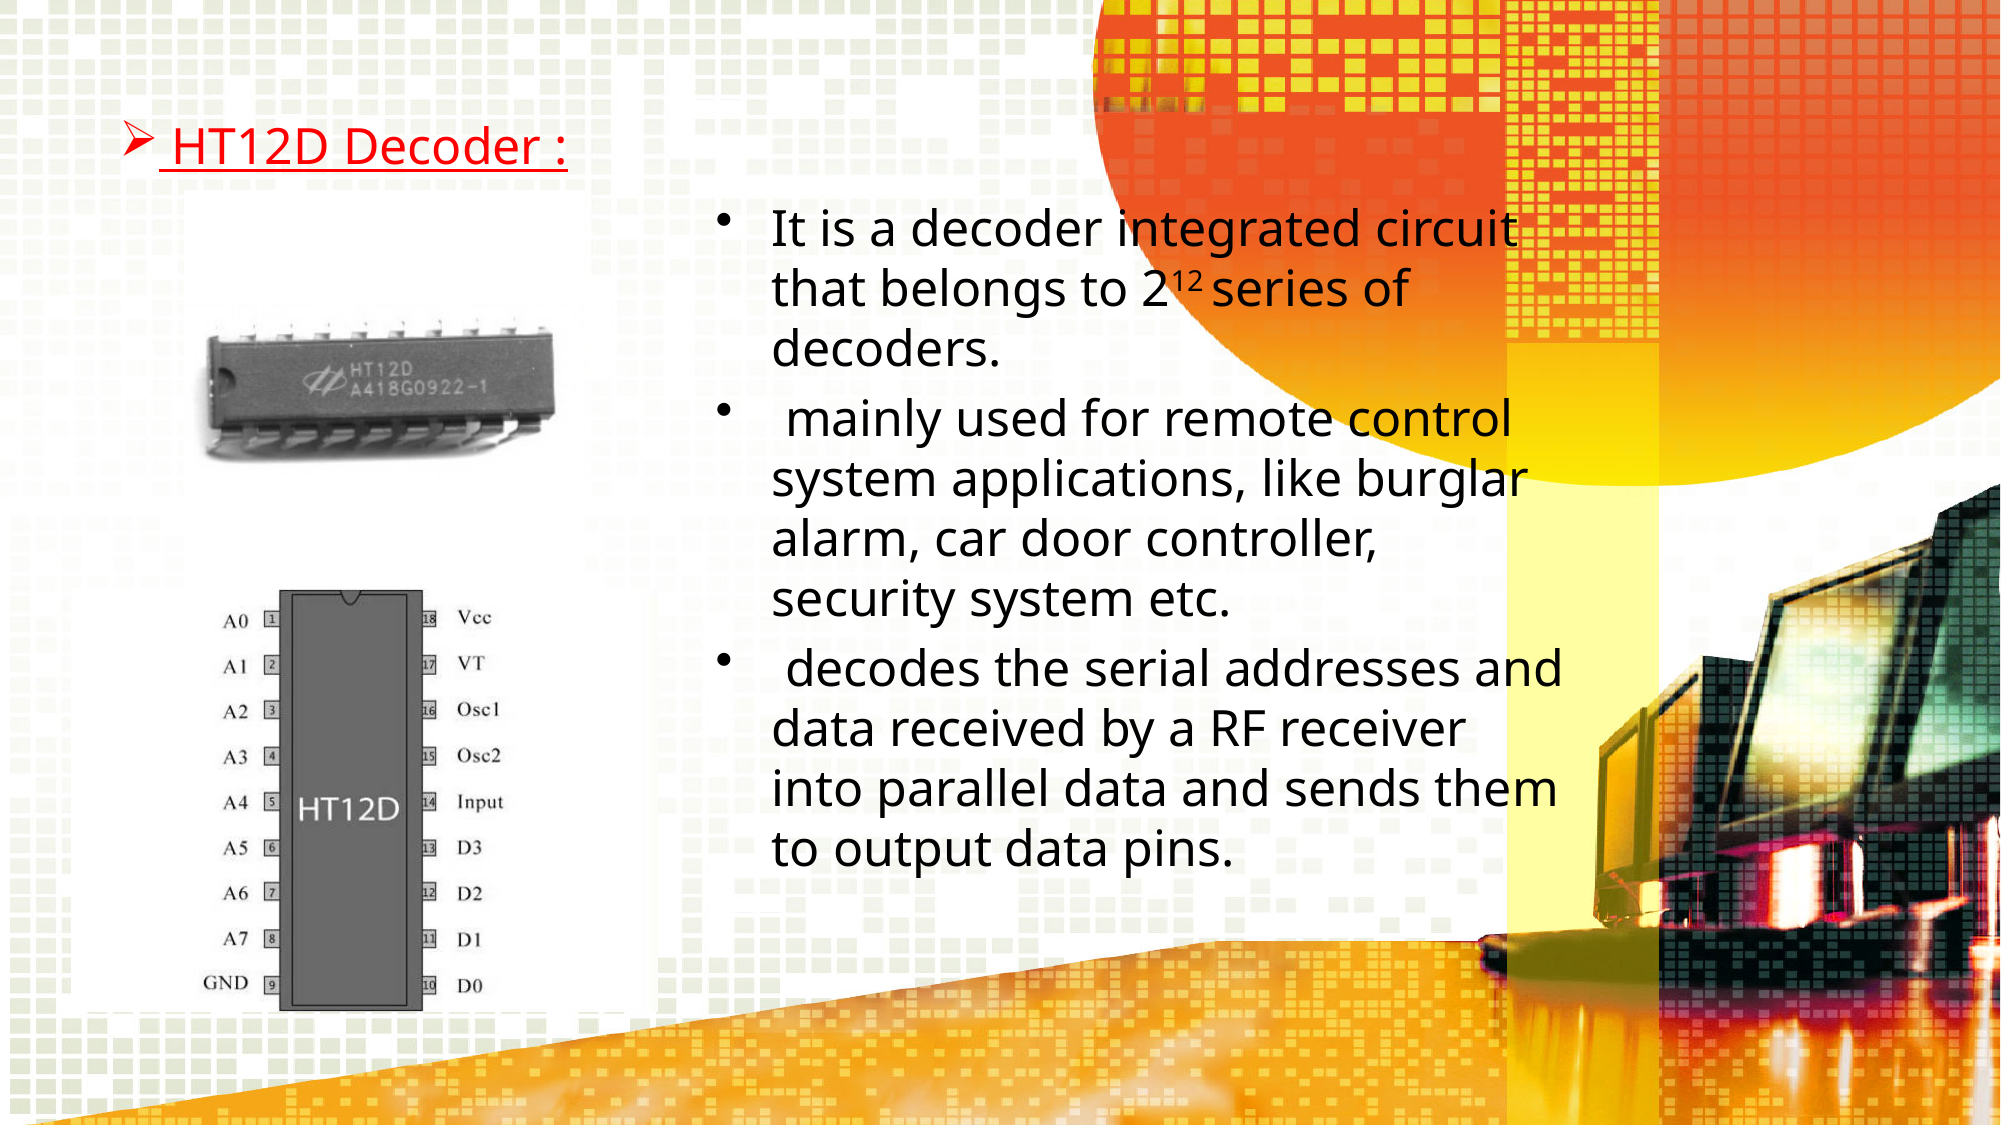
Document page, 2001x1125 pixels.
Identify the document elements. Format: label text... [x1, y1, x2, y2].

list It is a decoder integrated circuit that belongs to 212 series of decoders. mainly used for remote control system applications, like burglar alarm, car door controller, security system etc. decodes the serial addresses and data received by a RF receiver into parallel data and sends them to output data pins. [700, 188, 1583, 945]
title HT12D Decoder : [104, 87, 1488, 203]
picture [0, 0, 2001, 1125]
